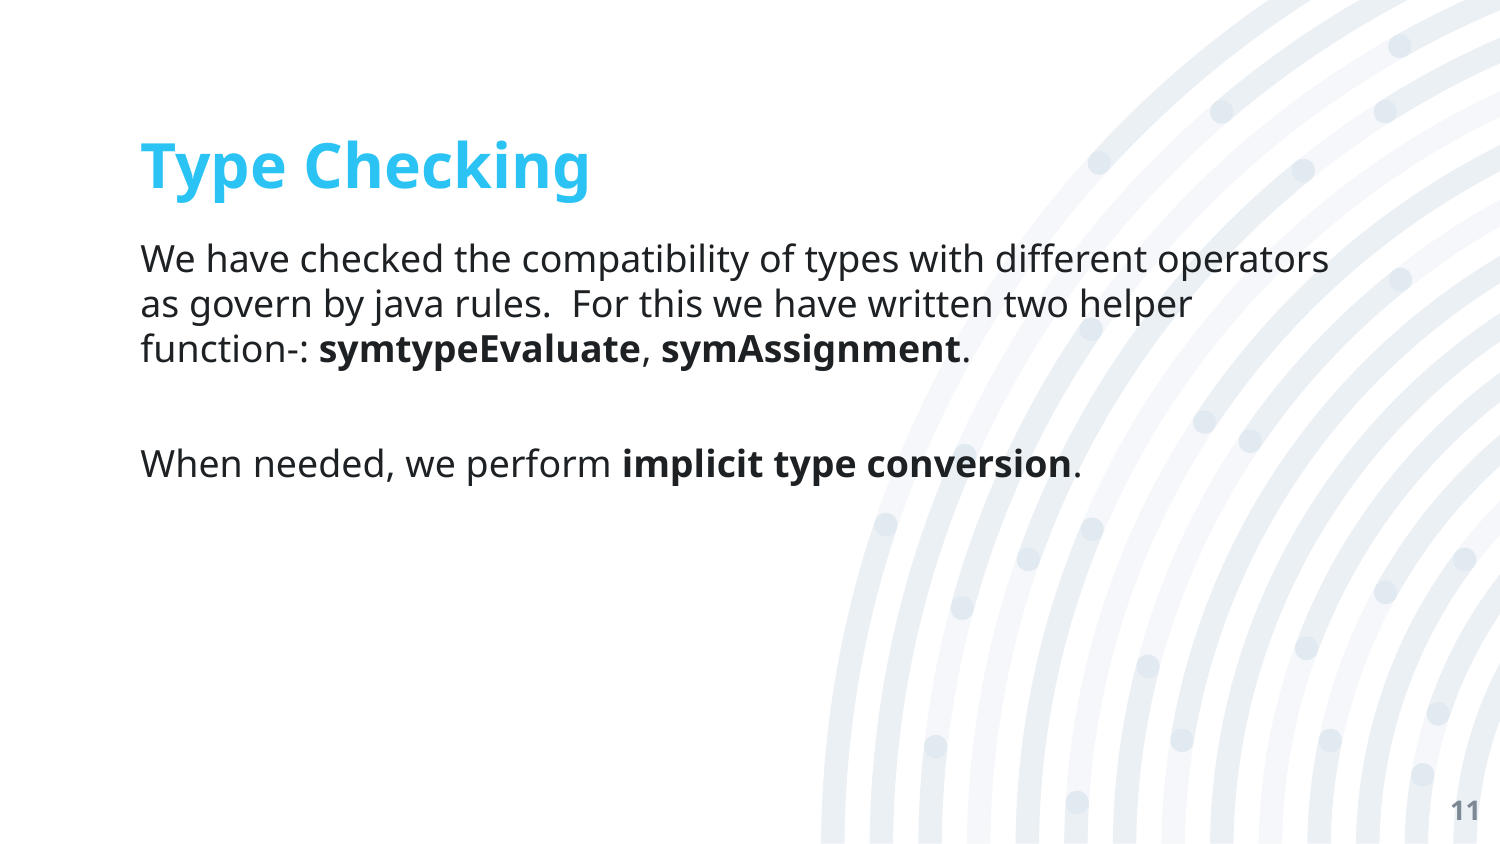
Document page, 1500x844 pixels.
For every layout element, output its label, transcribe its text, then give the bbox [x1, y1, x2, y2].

list We have checked the compatibility of types with different operators as govern by java rules. For this we have written two helper function-: symtypeEvaluate, symAssignment. When needed, we perform implicit type conversion. [140, 234, 1360, 733]
title Type Checking [140, 137, 1360, 203]
slide_number 11 [1391, 779, 1482, 844]
